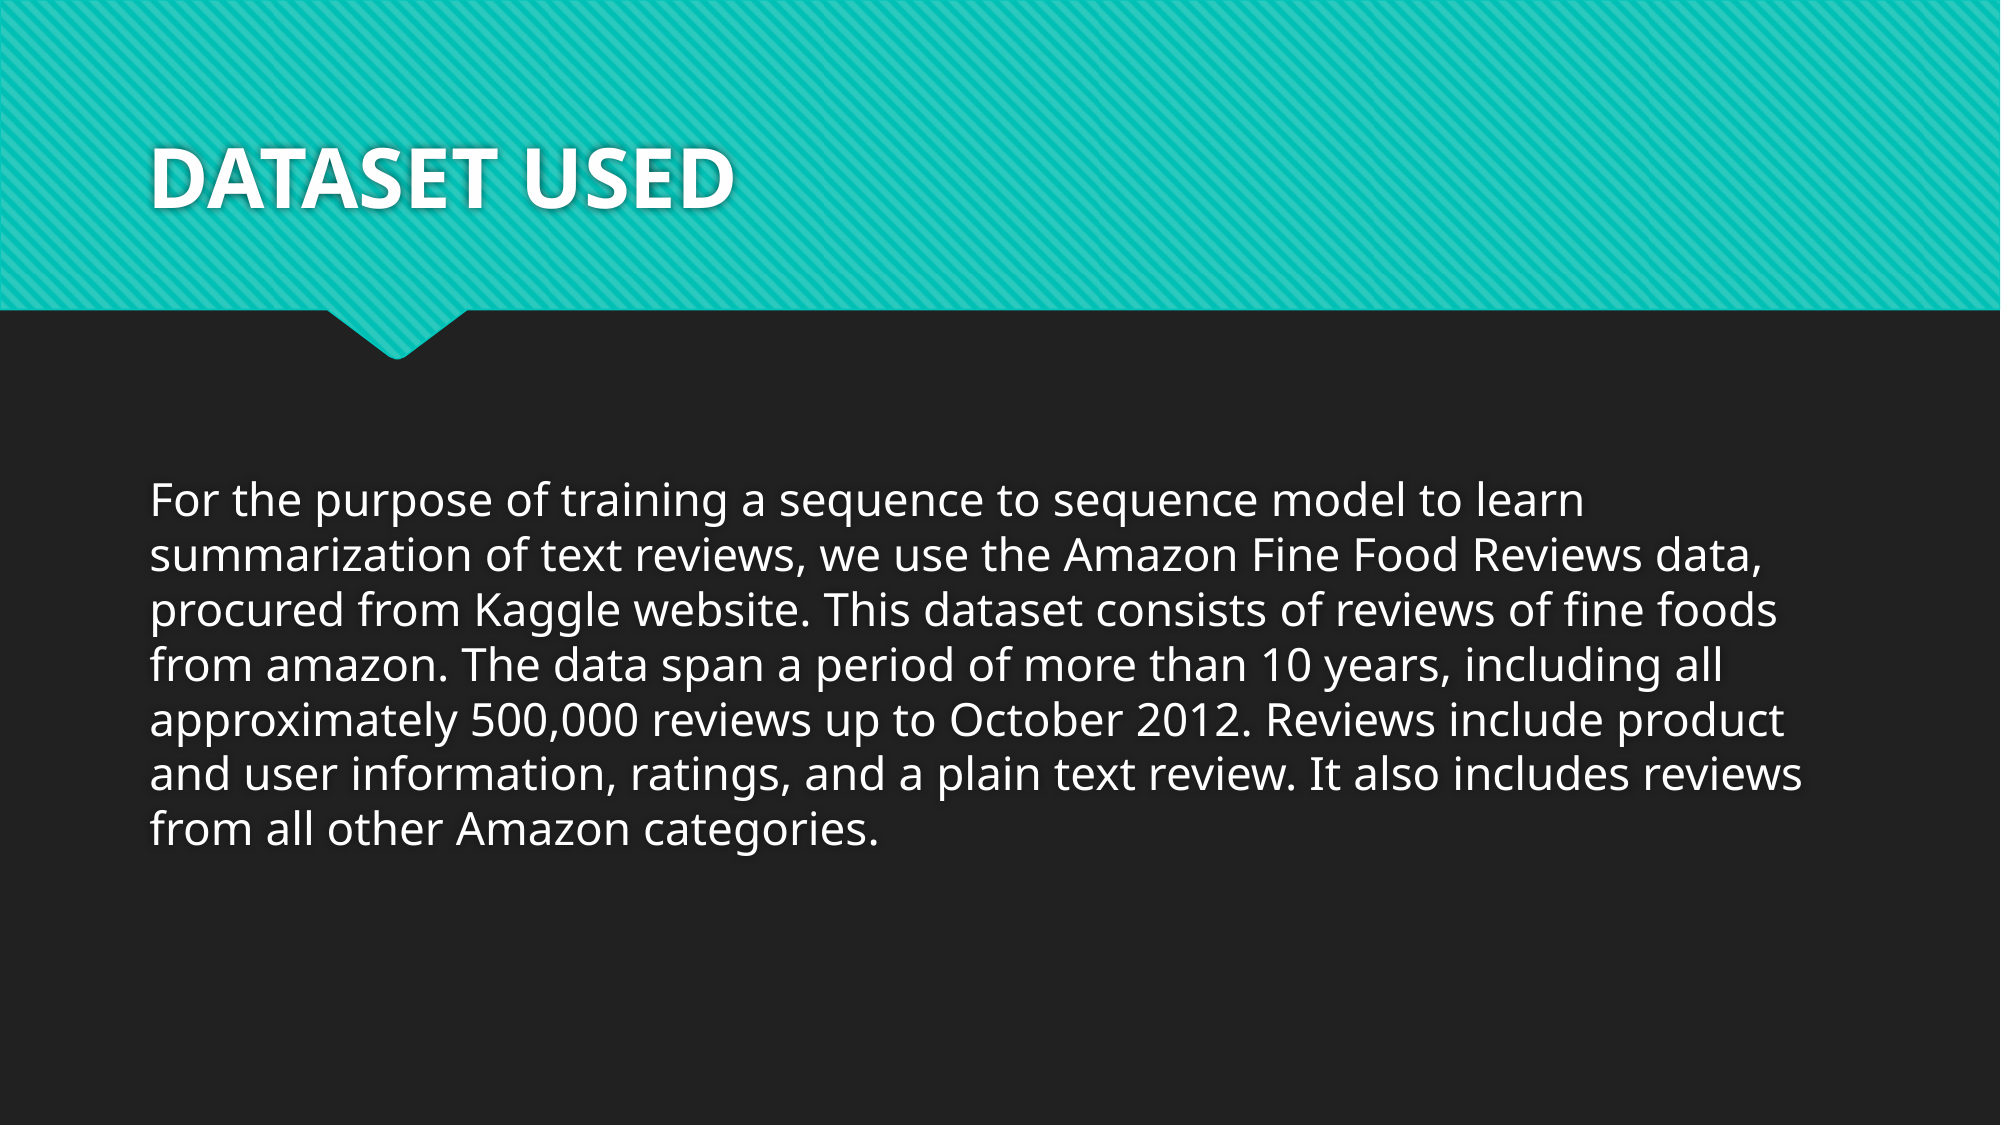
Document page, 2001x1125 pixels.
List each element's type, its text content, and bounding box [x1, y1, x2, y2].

title DATASET USED [132, 73, 1868, 233]
list For the purpose of training a sequence to sequence model to learn summarization of text reviews, we use the Amazon Fine Food Reviews data, procured from Kaggle website. This dataset consists of reviews of fine foods from amazon. The data span a period of more than 10 years, including all approximately 500,000 reviews up to October 2012. Reviews include product and user information, ratings, and a plain text review. It also includes reviews from all other Amazon categories. [134, 364, 1866, 962]
